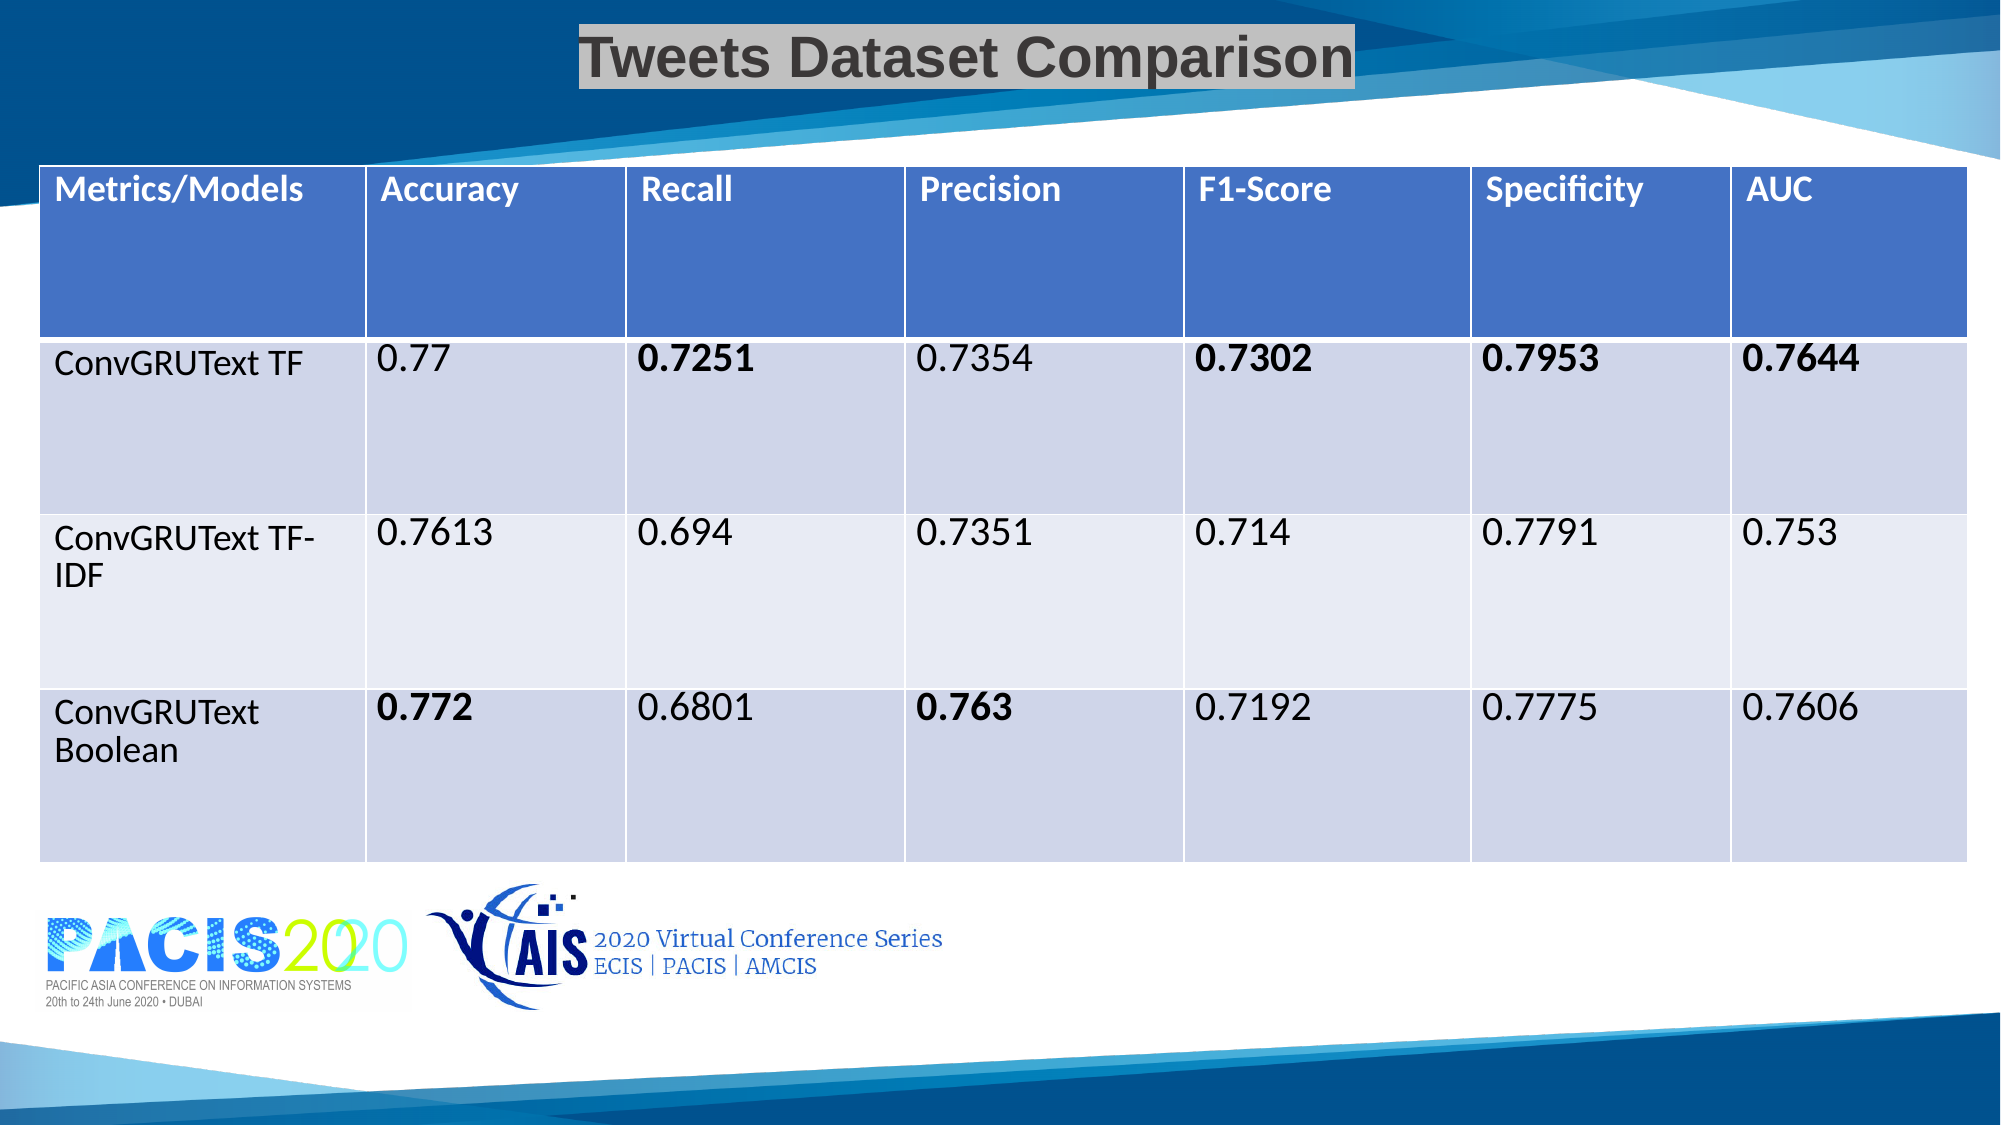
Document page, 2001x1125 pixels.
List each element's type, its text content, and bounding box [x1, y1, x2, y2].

table_cell 0.714 [1185, 515, 1470, 688]
table_header F1-Score [1185, 167, 1470, 337]
table_header Accuracy [367, 167, 625, 337]
table_cell 0.694 [627, 515, 904, 688]
table_header AUC [1732, 167, 1967, 337]
table_cell 0.7791 [1472, 515, 1730, 688]
table_cell ConvGRUText TF-IDF [40, 515, 365, 688]
table_header Recall [627, 167, 904, 337]
picture [0, 880, 2001, 1125]
table_header Specificity [1472, 167, 1730, 337]
table_cell 0.7251 [627, 343, 904, 514]
table_cell 0.763 [906, 690, 1183, 862]
picture [0, 0, 2001, 207]
table_header Metrics/Models [40, 167, 365, 337]
table_cell 0.7192 [1185, 690, 1470, 862]
title Tweets Dataset Comparison [205, 0, 1729, 98]
table_cell 0.7606 [1732, 690, 1967, 862]
table_cell 0.7953 [1472, 343, 1730, 514]
table_cell ConvGRUText TF [40, 343, 365, 514]
table_cell 0.753 [1732, 515, 1967, 688]
table_cell 0.7775 [1472, 690, 1730, 862]
table_cell 0.7354 [906, 343, 1183, 514]
table_cell 0.77 [367, 343, 625, 514]
table_cell 0.7613 [367, 515, 625, 688]
table_cell ConvGRUText Boolean [40, 690, 365, 862]
table_cell 0.6801 [627, 690, 904, 862]
table_cell 0.7351 [906, 515, 1183, 688]
table_header Precision [906, 167, 1183, 337]
table_cell 0.772 [367, 690, 625, 862]
table_cell 0.7644 [1732, 343, 1967, 514]
table_cell 0.7302 [1185, 343, 1470, 514]
